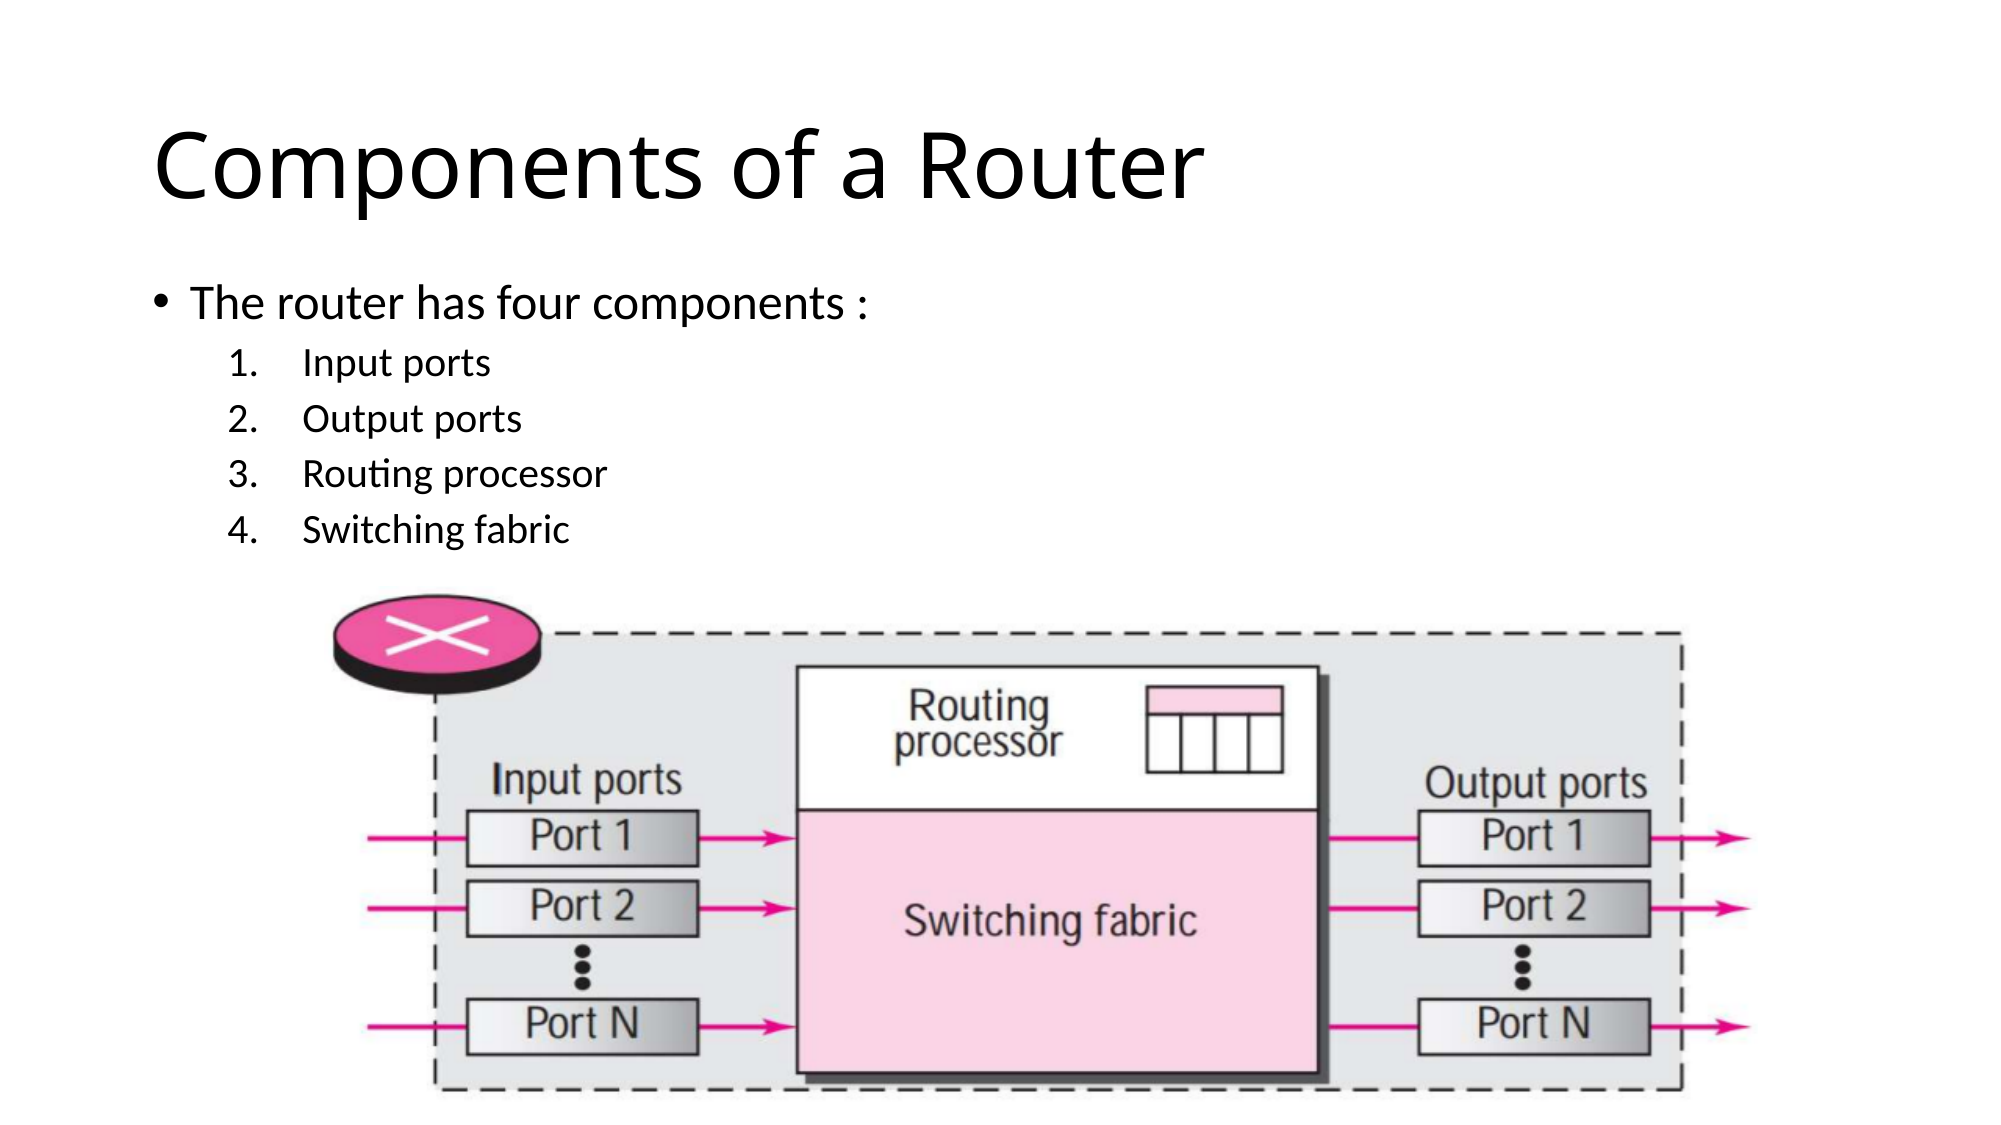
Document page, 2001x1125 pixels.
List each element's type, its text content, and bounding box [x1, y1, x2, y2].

picture [324, 586, 1758, 1109]
list The router has four components : Input ports Output ports Routing processor Switching fabric [137, 268, 1863, 983]
title Components of a Router [137, 59, 1863, 268]
